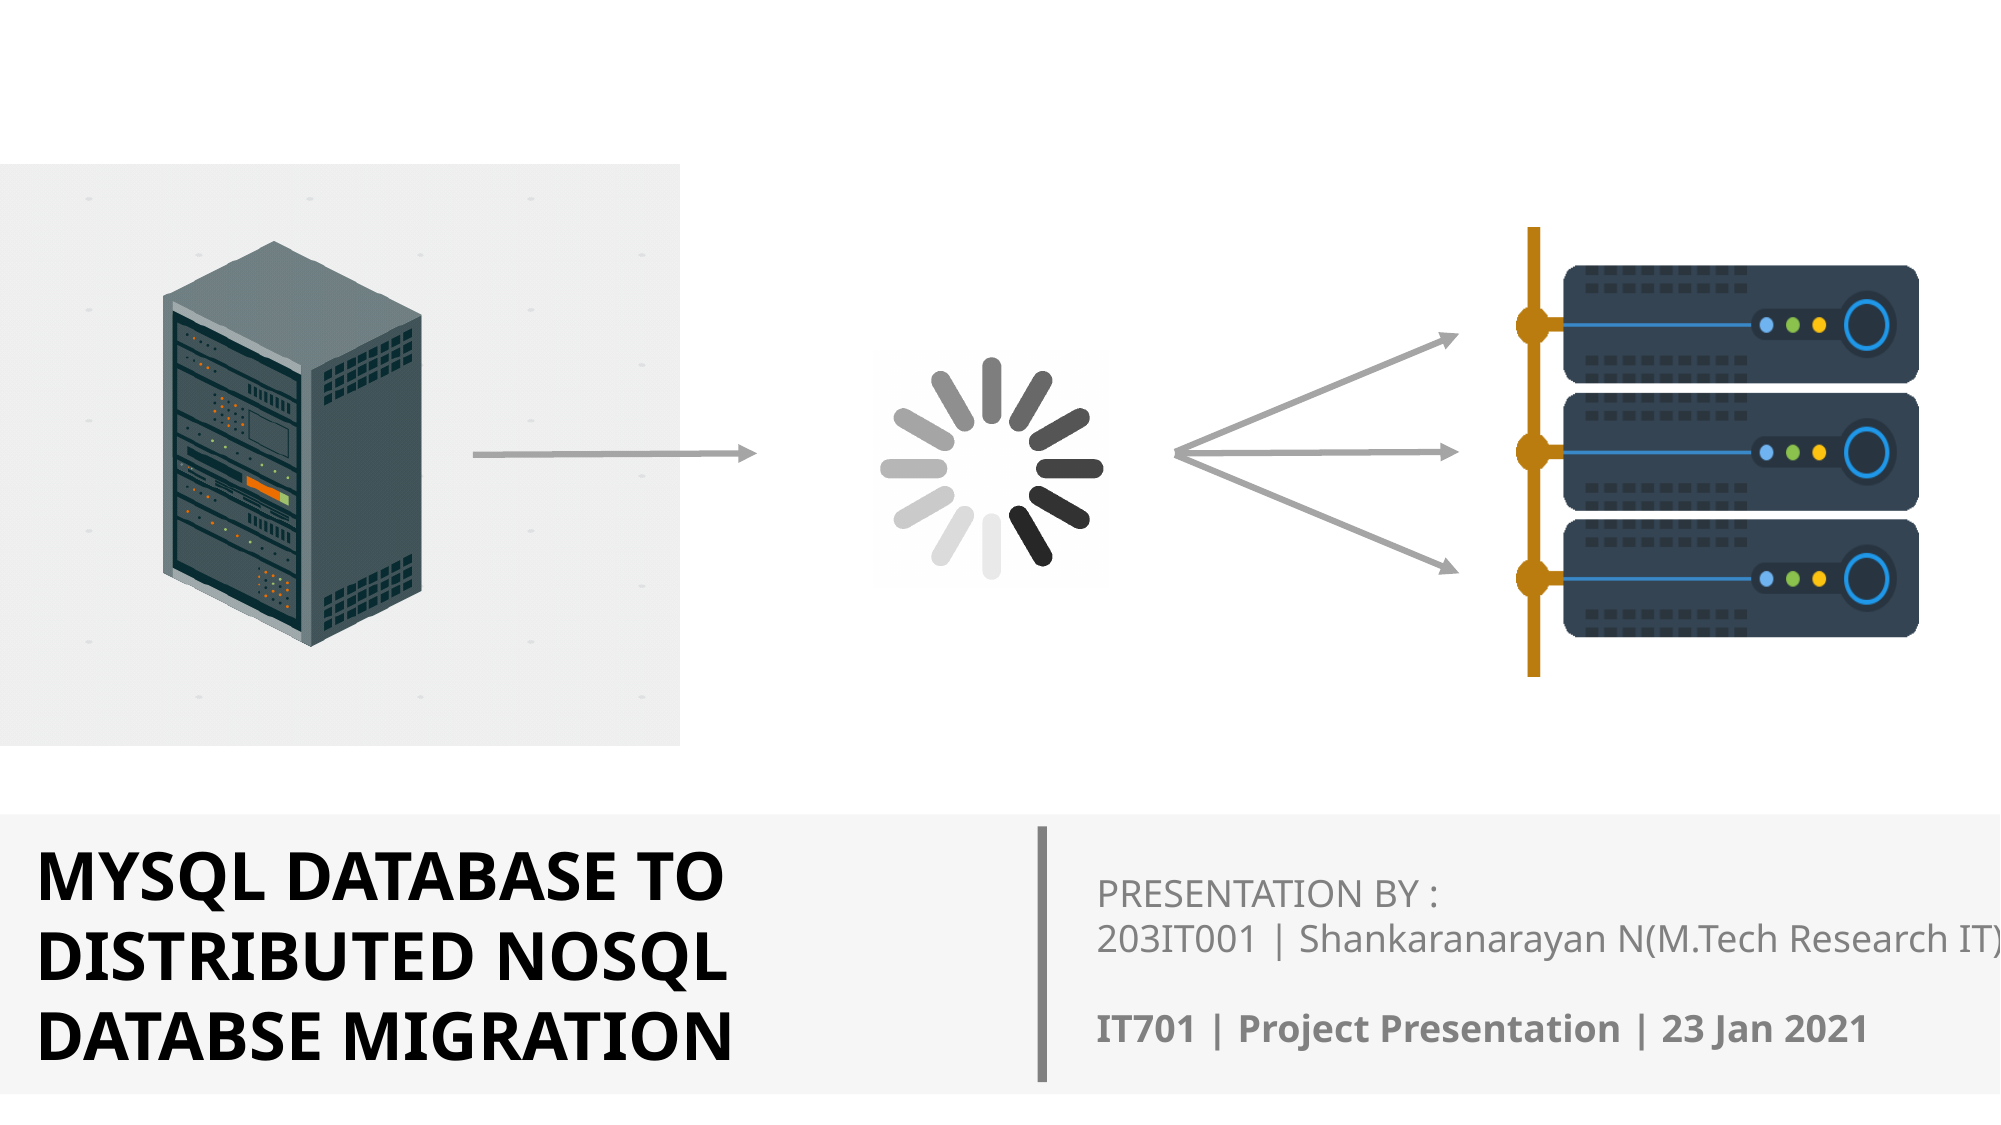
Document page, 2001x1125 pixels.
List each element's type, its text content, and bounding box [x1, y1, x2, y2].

picture [873, 350, 1109, 588]
picture [1516, 227, 1919, 677]
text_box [1174, 333, 1460, 452]
picture [0, 164, 680, 746]
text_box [1174, 454, 1460, 574]
text_box [0, 814, 2000, 1095]
text_box PRESENTATION BY : 203IT001 | Shankaranarayan N(M.Tech Research IT) IT701 | Project Presentation | 23 Jan 2021 [1081, 862, 2000, 1058]
text_box MYSQL DATABASE TO DISTRIBUTED NOSQL DATABSE MIGRATION [20, 826, 985, 1081]
text_box [1037, 825, 1048, 1083]
